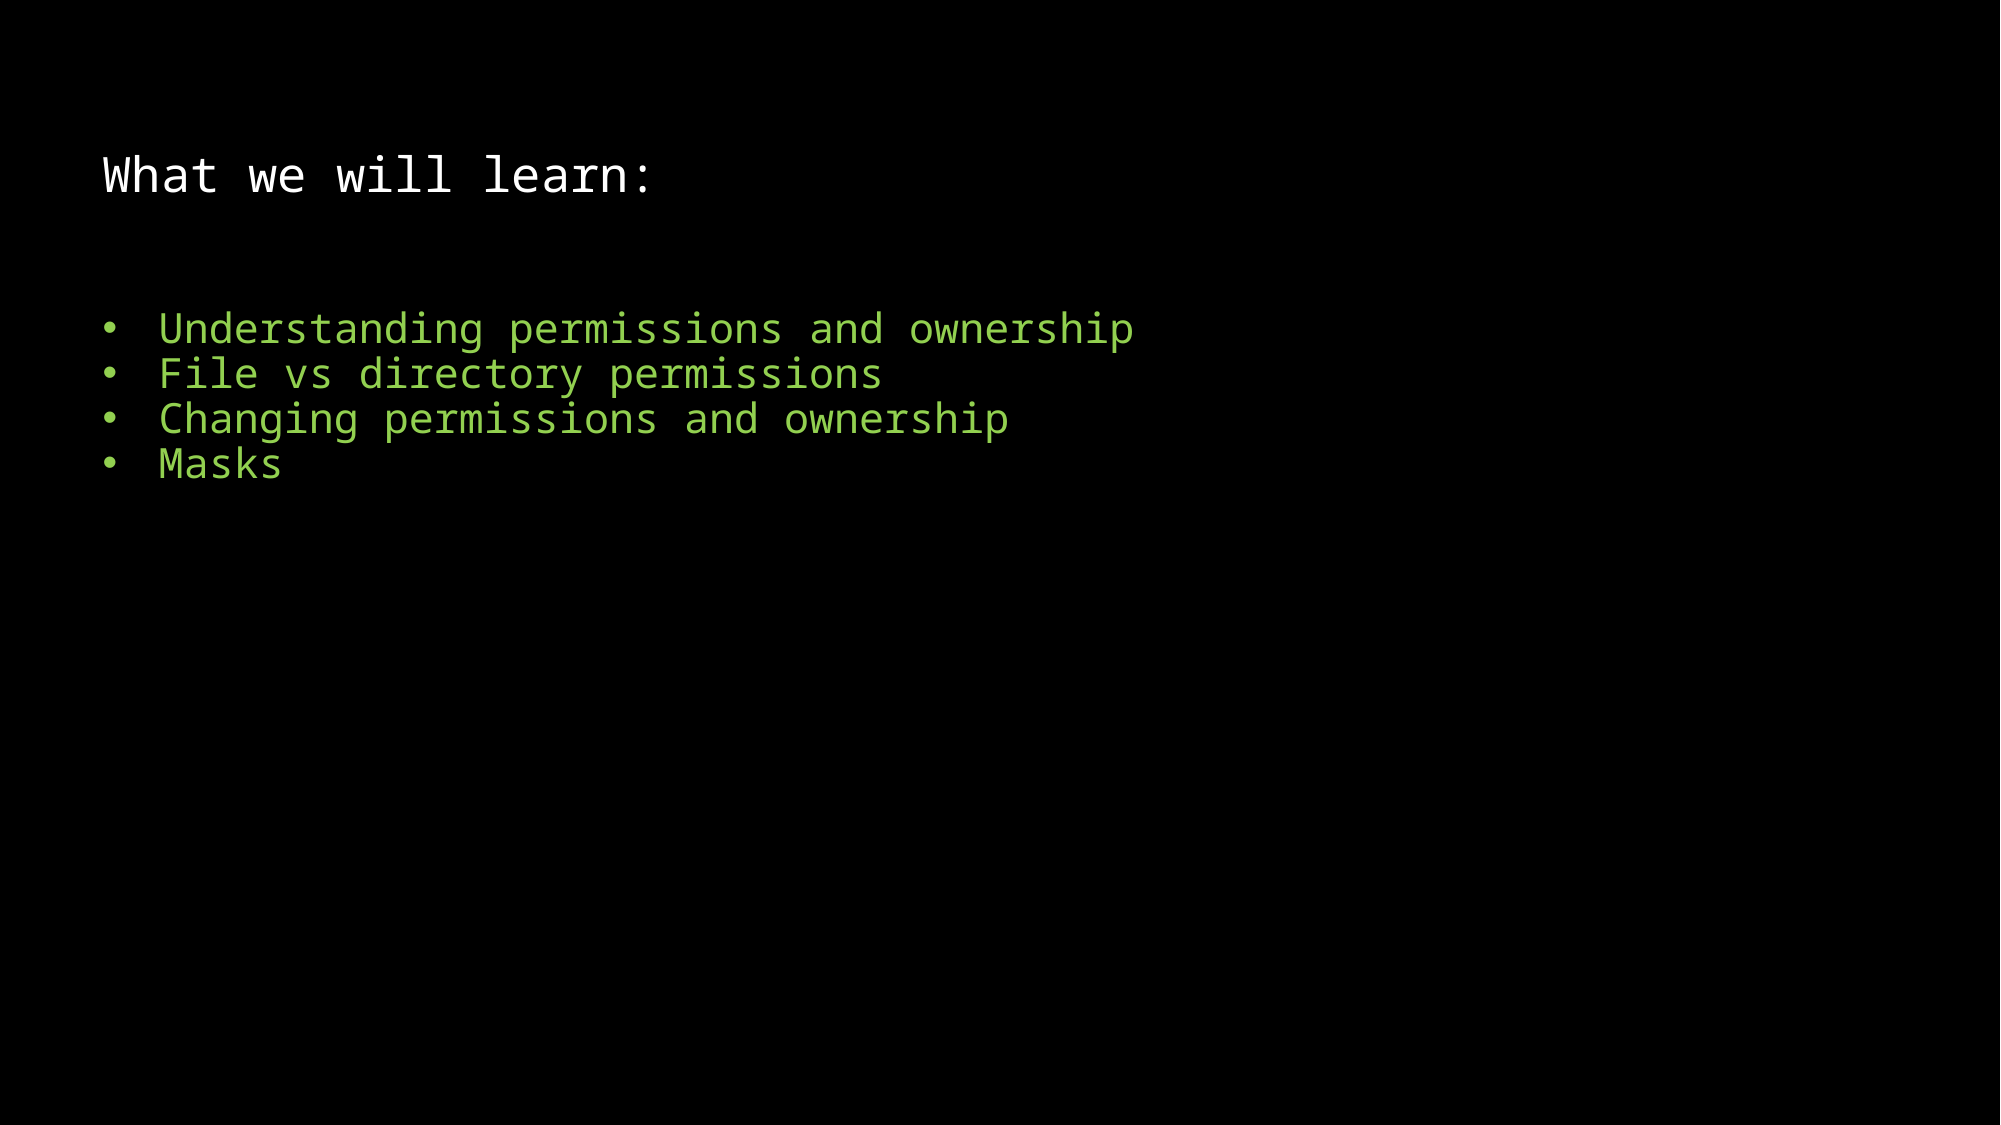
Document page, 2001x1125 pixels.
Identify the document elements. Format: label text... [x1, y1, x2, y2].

title What we will learn: [87, 137, 825, 213]
list Understanding permissions and ownership File vs directory permissions Changing permissions and ownership Masks [87, 299, 1925, 725]
